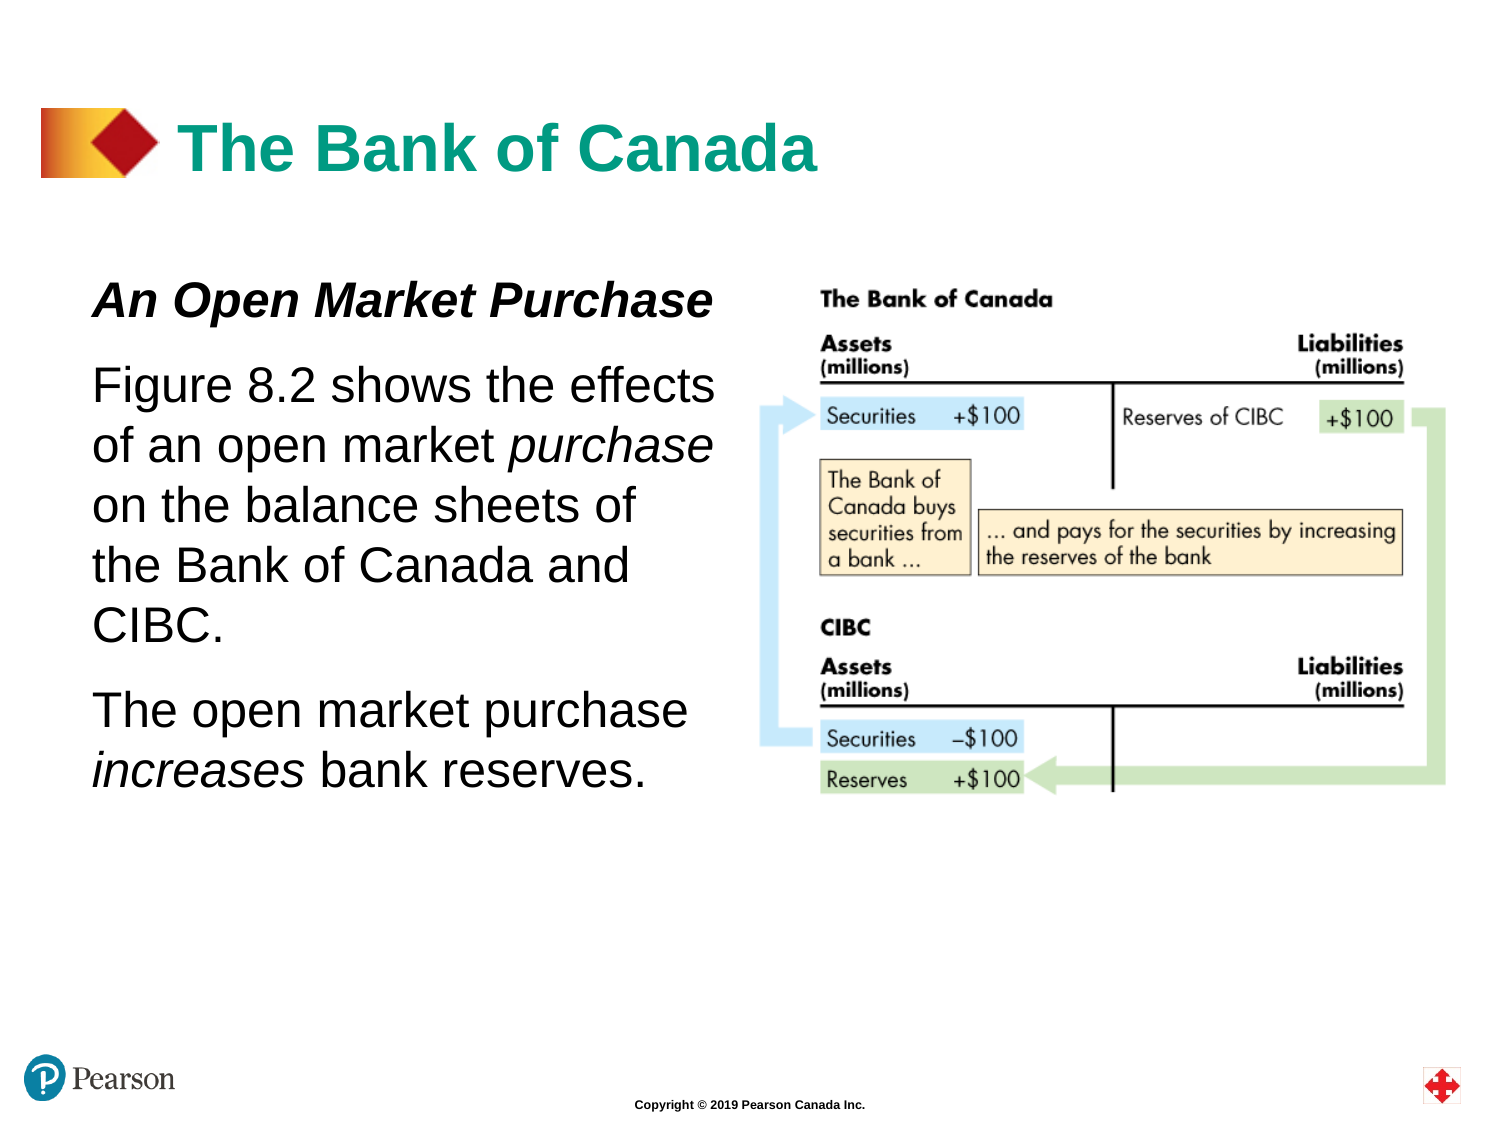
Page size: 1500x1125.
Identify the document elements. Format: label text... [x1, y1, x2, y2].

picture [33, 1064, 58, 1089]
title The Bank of Canada [162, 17, 1425, 269]
picture [50, 1054, 175, 1101]
picture [24, 1054, 41, 1072]
picture [41, 108, 160, 178]
picture [1423, 1066, 1461, 1104]
list An Open Market Purchase Figure 8.2 shows the effects of an open market purchase on the balance sheets of the Bank of Canada and CIBC. The open market purchase increases bank reserves. [59, 259, 735, 1003]
picture [737, 271, 1468, 806]
picture [24, 1087, 34, 1101]
